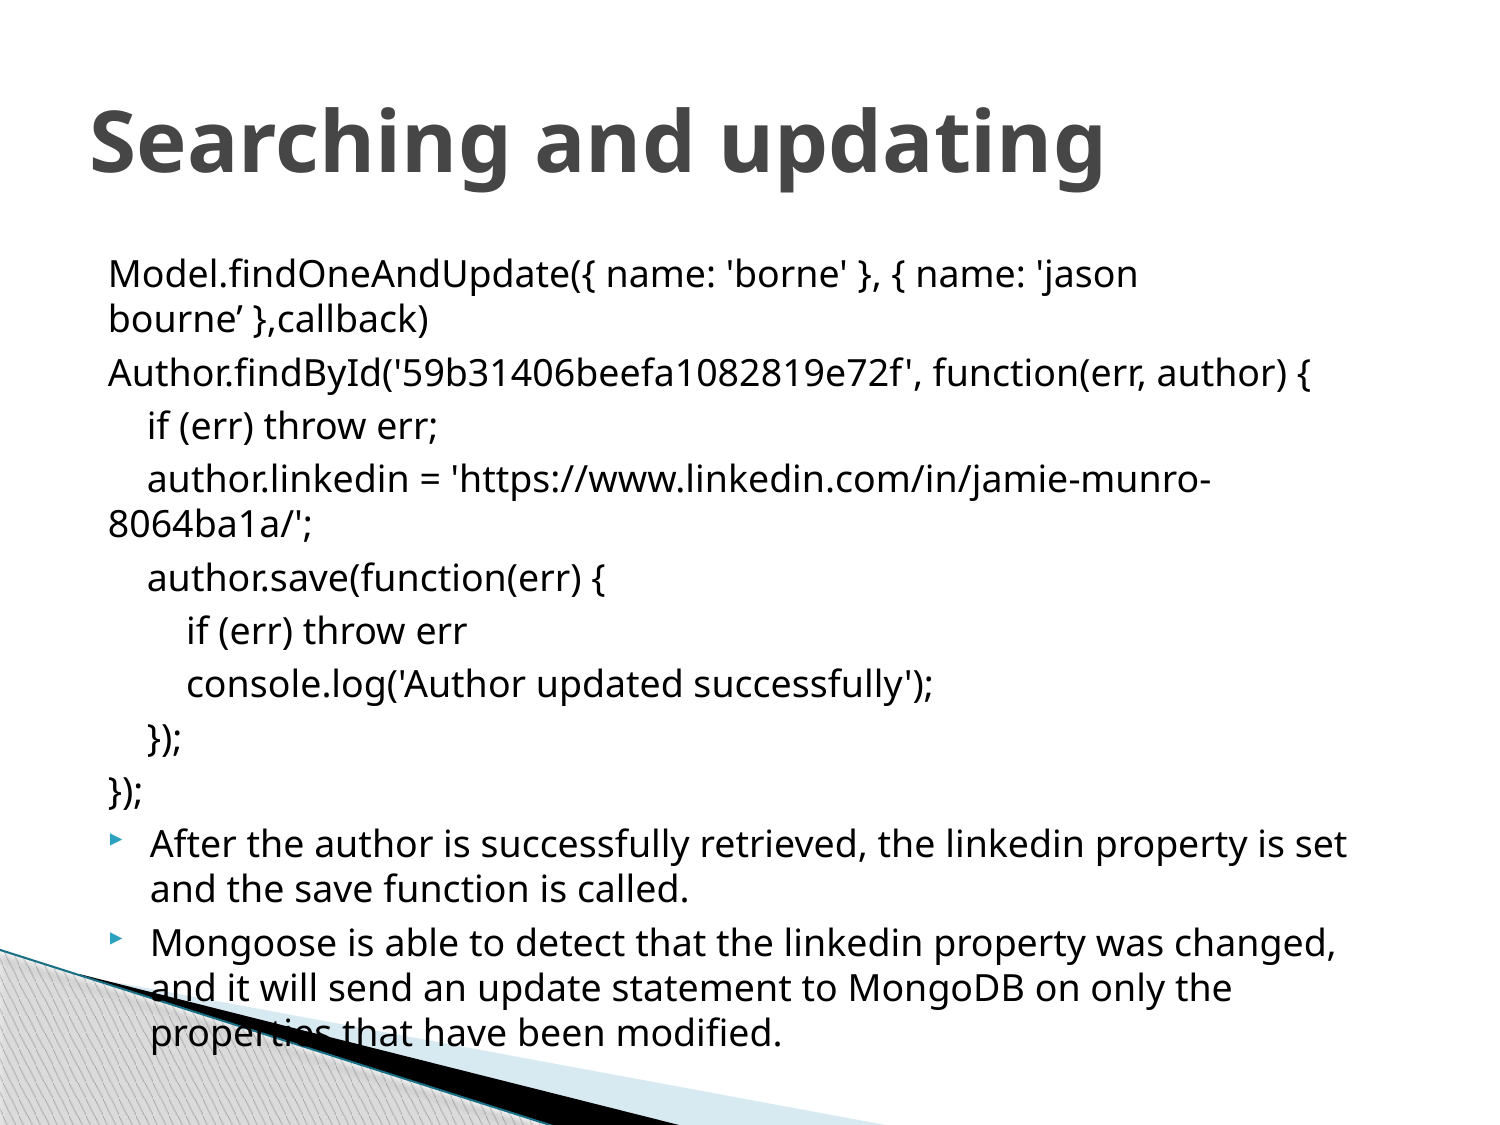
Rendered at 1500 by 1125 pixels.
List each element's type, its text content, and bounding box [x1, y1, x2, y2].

title Searching and updating [75, 45, 1425, 233]
list Model.findOneAndUpdate({ name: 'borne' }, { name: 'jason bourne’ },callback) Author.findById('59b31406beefa1082819e72f', function(err, author) { if (err) throw err; author.linkedin = 'https://www.linkedin.com/in/jamie-munro-8064ba1a/'; author.save(function(err) { if (err) throw err console.log('Author updated successfully'); }); }); After the author is successfully retrieved, the linkedin property is set and the save function is called. Mongoose is able to detect that the linkedin property was changed, and it will send an update statement to MongoDB on only the properties that have been modified. [75, 242, 1425, 986]
